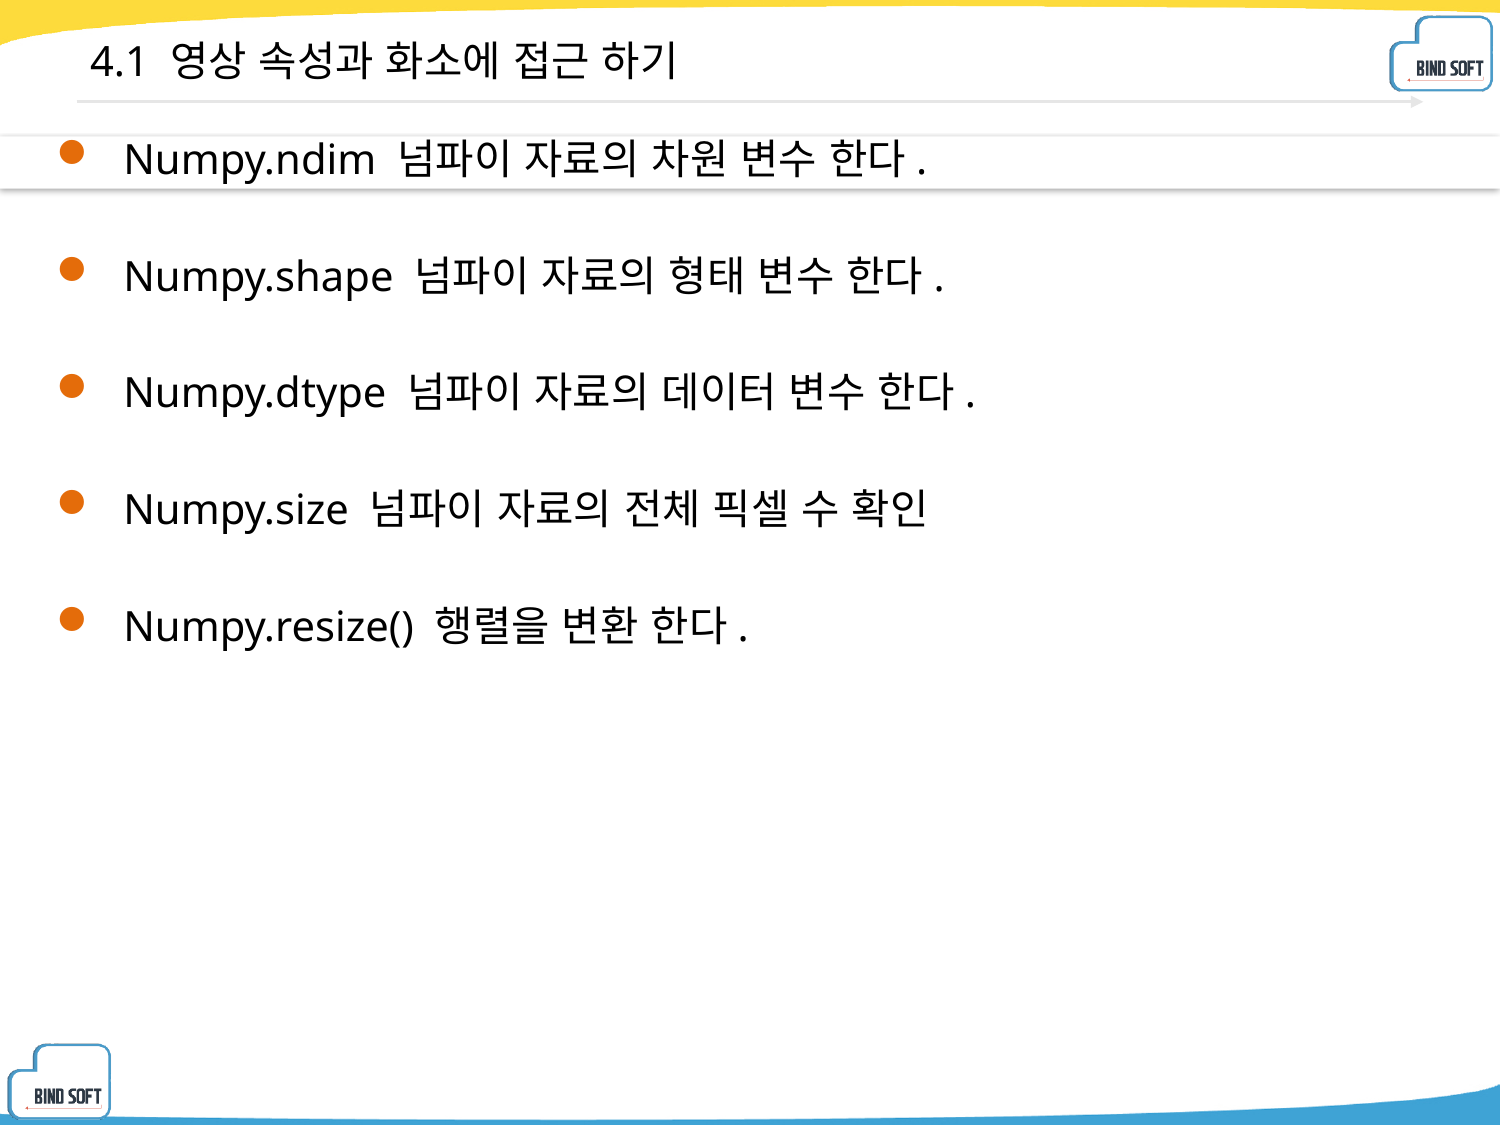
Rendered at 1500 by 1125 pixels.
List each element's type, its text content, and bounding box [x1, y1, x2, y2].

picture [0, 0, 1500, 96]
list Numpy.ndim 넘파이 자료의 차원 변수 한다. Numpy.shape 넘파이 자료의 형태 변수 한다. Numpy.dtype 넘파이 자료의 데이터 변수 한다. Numpy.size 넘파이 자료의 전체 픽셀 수 확인 Numpy.resize() 행렬을 변환 한다. [41, 125, 1447, 1012]
picture [0, 1003, 1500, 1125]
title 4.1 영상 속성과 화소에 접근 하기 [75, 11, 1425, 108]
